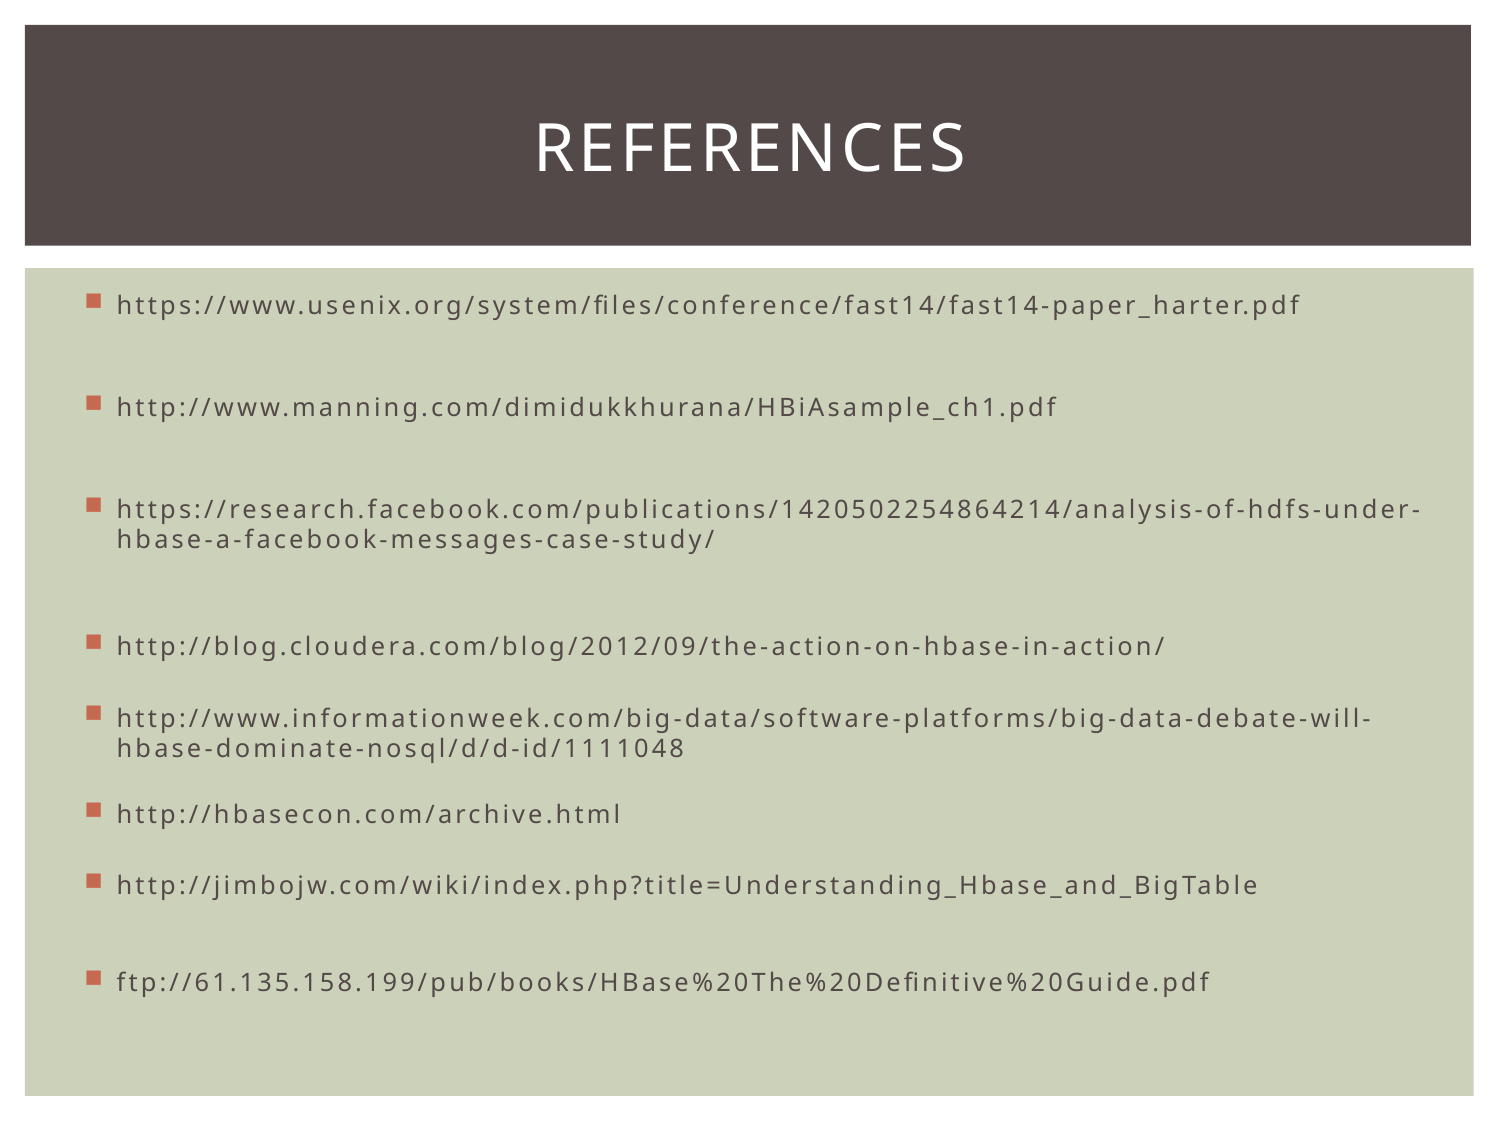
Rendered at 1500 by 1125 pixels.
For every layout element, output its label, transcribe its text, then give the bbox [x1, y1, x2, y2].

list https://www.usenix.org/system/files/conference/fast14/fast14-paper_harter.pdf http://www.manning.com/dimidukkhurana/HBiAsample_ch1.pdf https://research.facebook.com/publications/1420502254864214/analysis-of-hdfs-under-hbase-a-facebook-messages-case-study/ http://blog.cloudera.com/blog/2012/09/the-action-on-hbase-in-action/ http://www.informationweek.com/big-data/software-platforms/big-data-debate-will-hbase-dominate-nosql/d/d-id/1111048 http://hbasecon.com/archive.html http://jimbojw.com/wiki/index.php?title=Understanding_Hbase_and_BigTable ftp://61.135.158.199/pub/books/HBase%20The%20Definitive%20Guide.pdf [62, 281, 1442, 1005]
title references [62, 58, 1438, 232]
